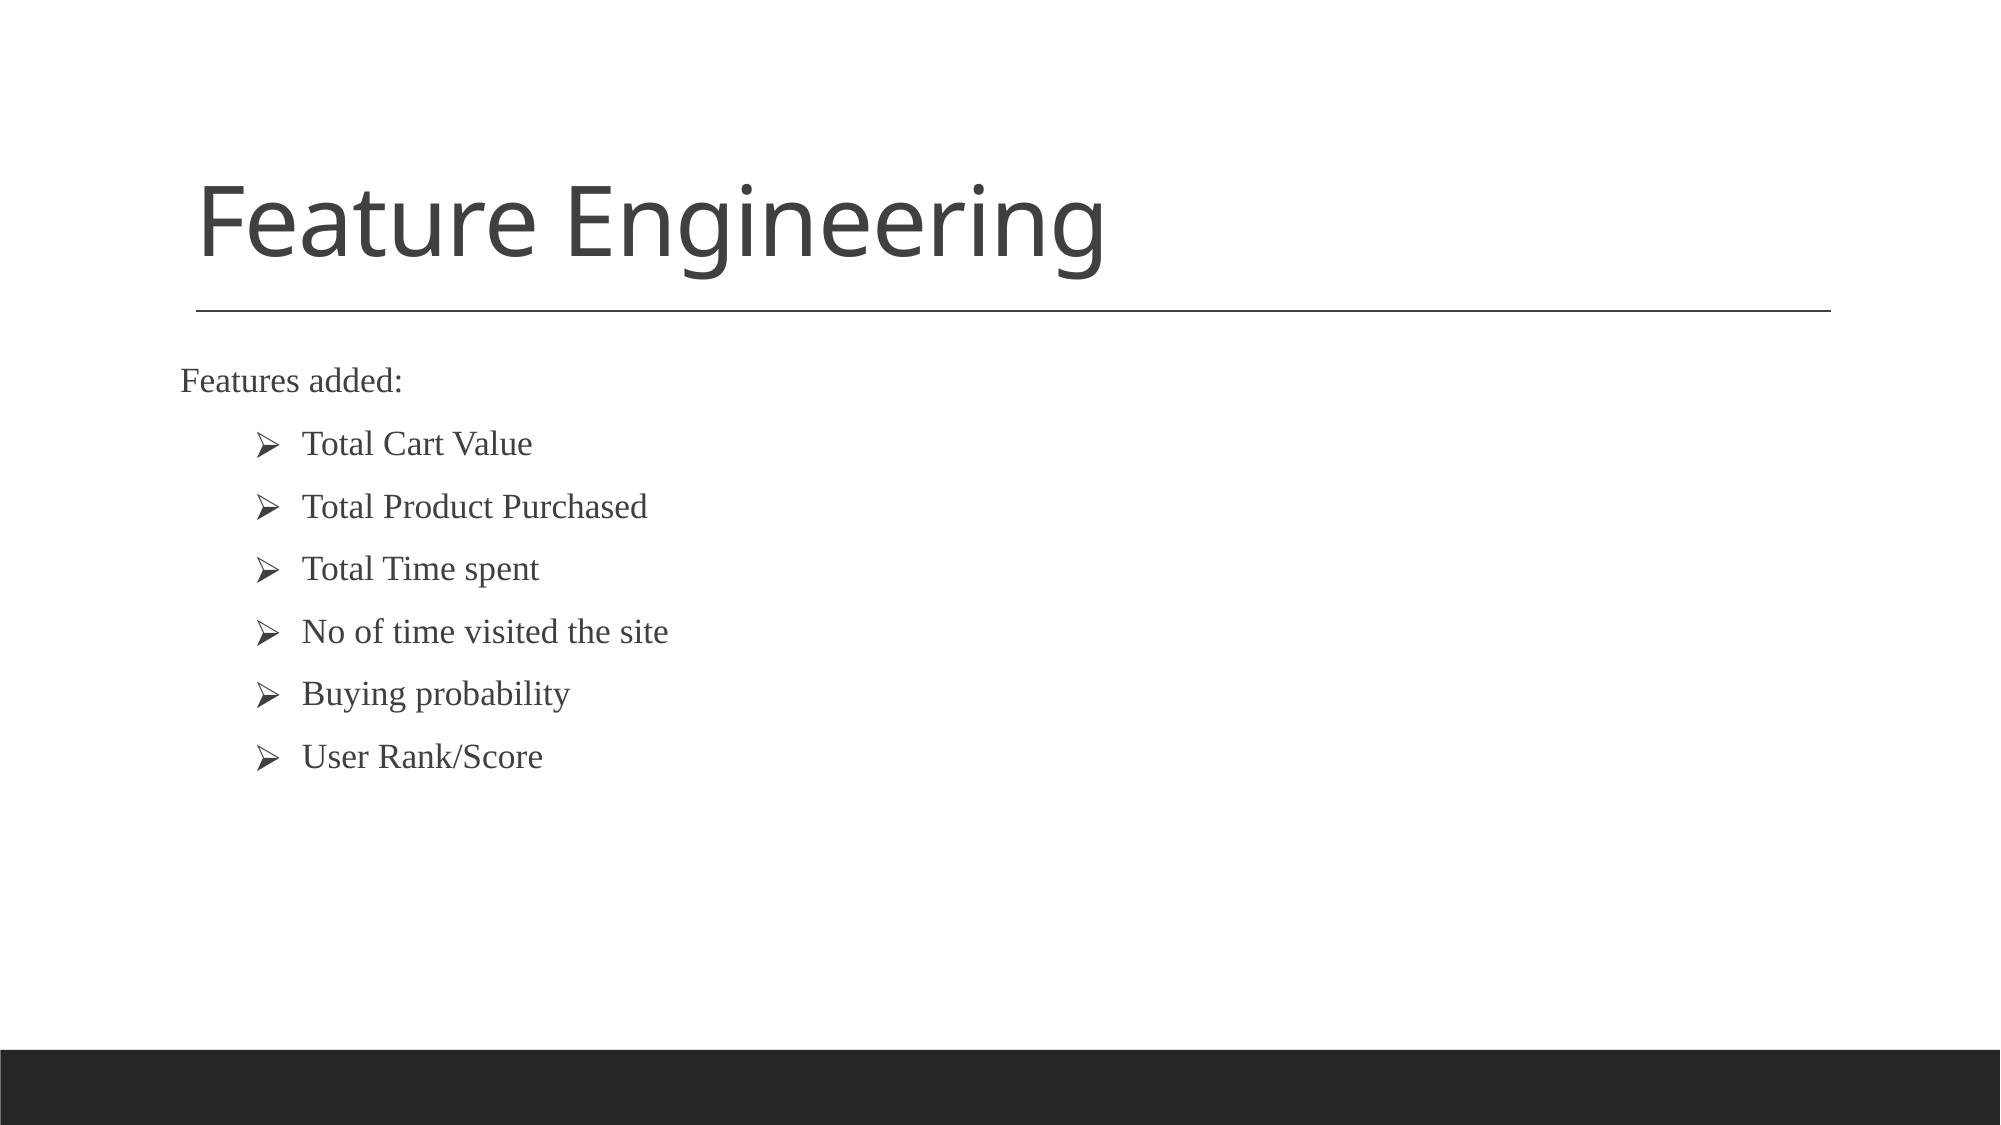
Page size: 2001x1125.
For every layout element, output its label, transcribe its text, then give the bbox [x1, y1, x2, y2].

list Features added: Total Cart Value Total Product Purchased Total Time spent No of time visited the site Buying probability User Rank/Score [180, 345, 1830, 963]
title Feature Engineering [180, 47, 1830, 285]
